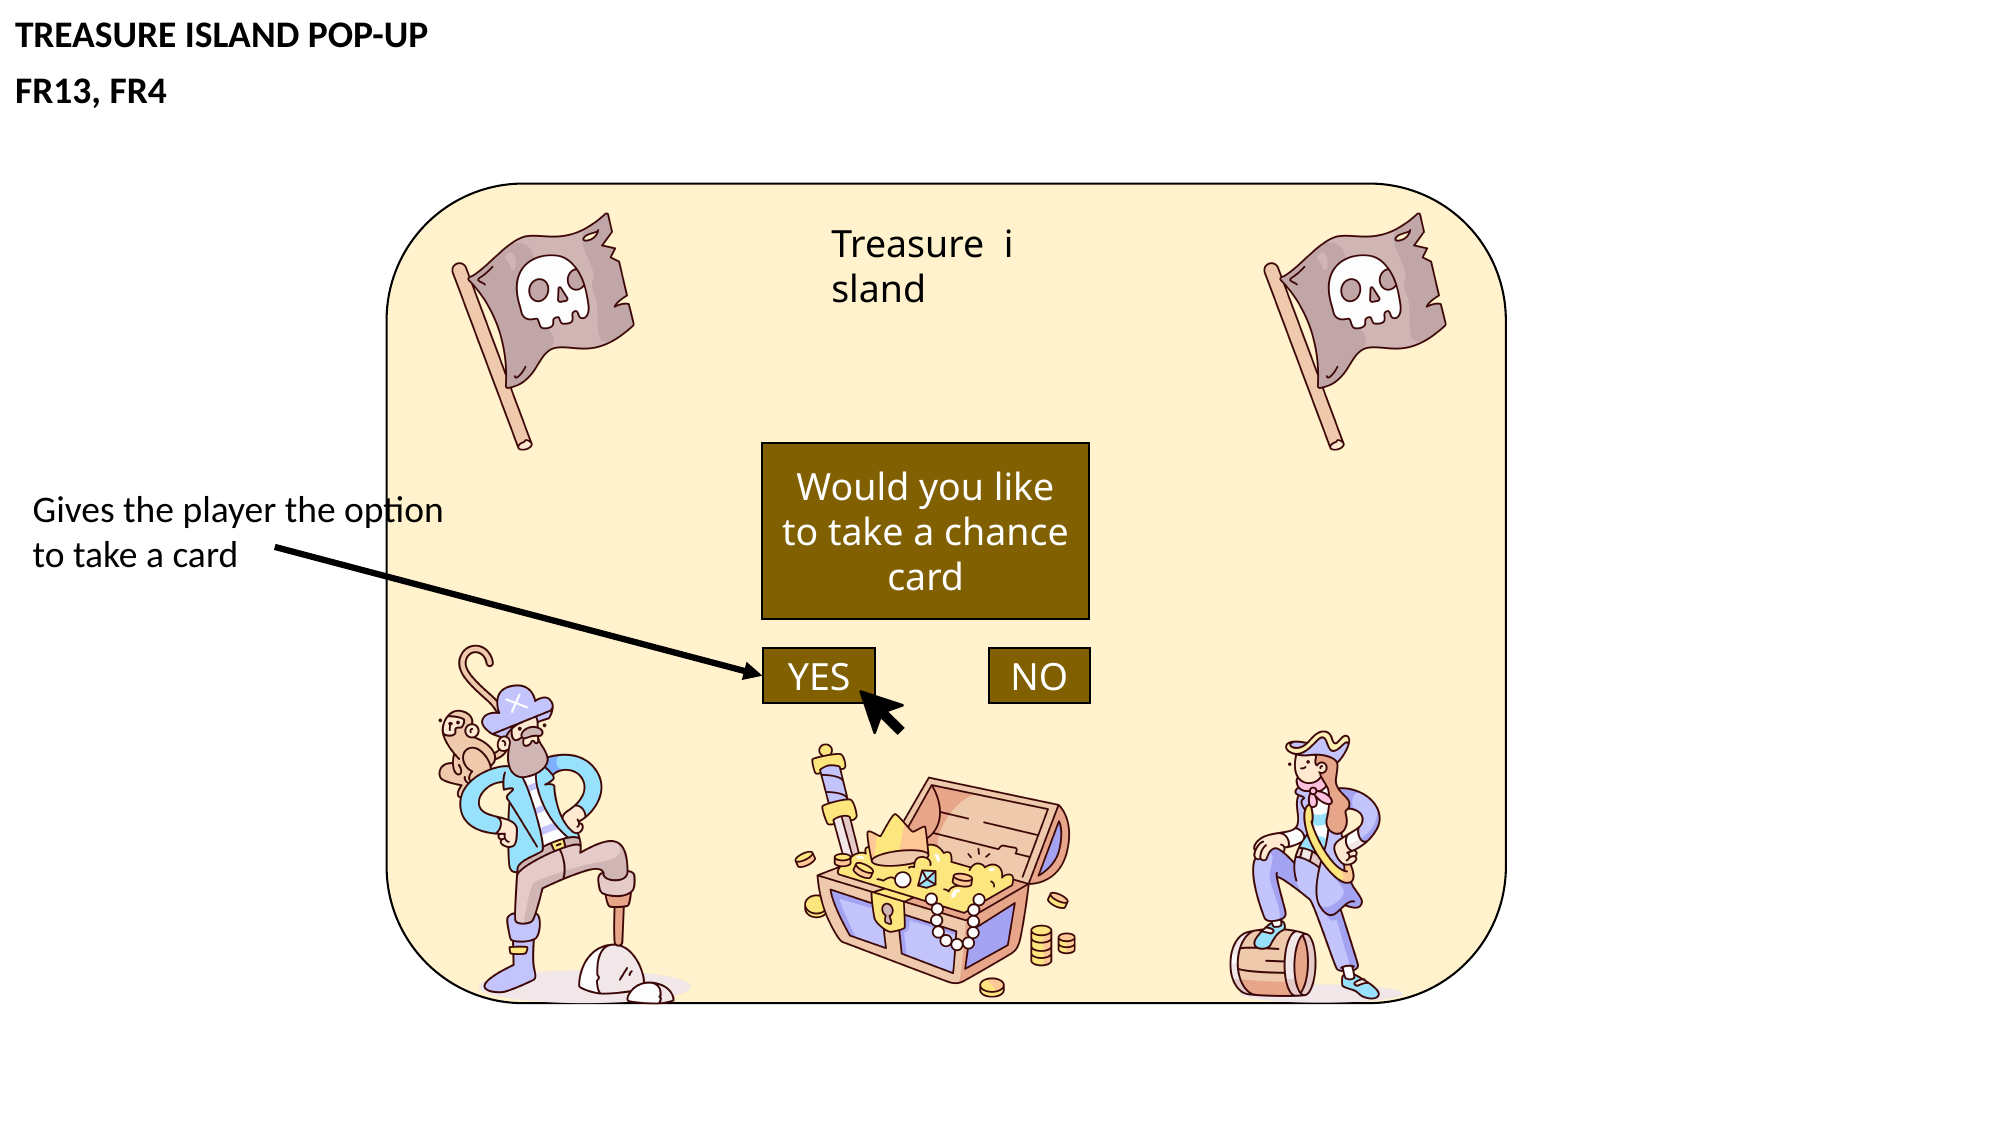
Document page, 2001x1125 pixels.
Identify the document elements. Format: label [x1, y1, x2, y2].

picture [451, 212, 635, 451]
picture [1263, 212, 1447, 451]
title [0, 0, 527, 56]
picture [438, 676, 691, 1005]
picture [794, 674, 1076, 998]
text_box [0, 56, 527, 126]
text_box [17, 182, 1507, 1005]
picture [1229, 730, 1403, 1003]
